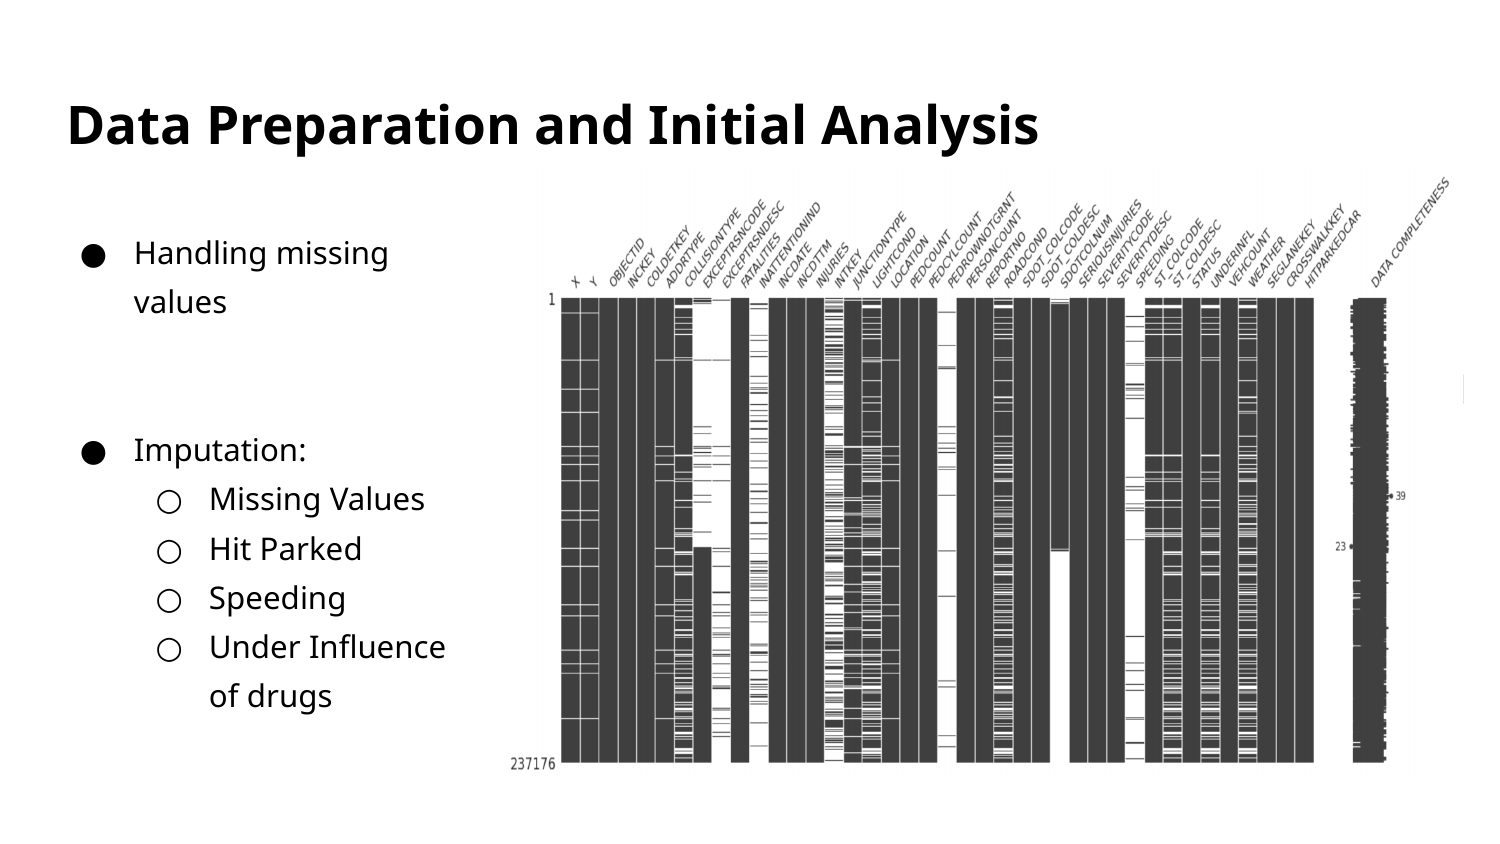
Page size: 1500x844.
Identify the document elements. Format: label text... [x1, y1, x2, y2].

list Handling missing values Imputation: Missing Values Hit Parked Speeding Under Influence of drugs [43, 209, 484, 770]
title Data Preparation and Initial Analysis [51, 72, 1449, 176]
picture [509, 162, 1464, 777]
